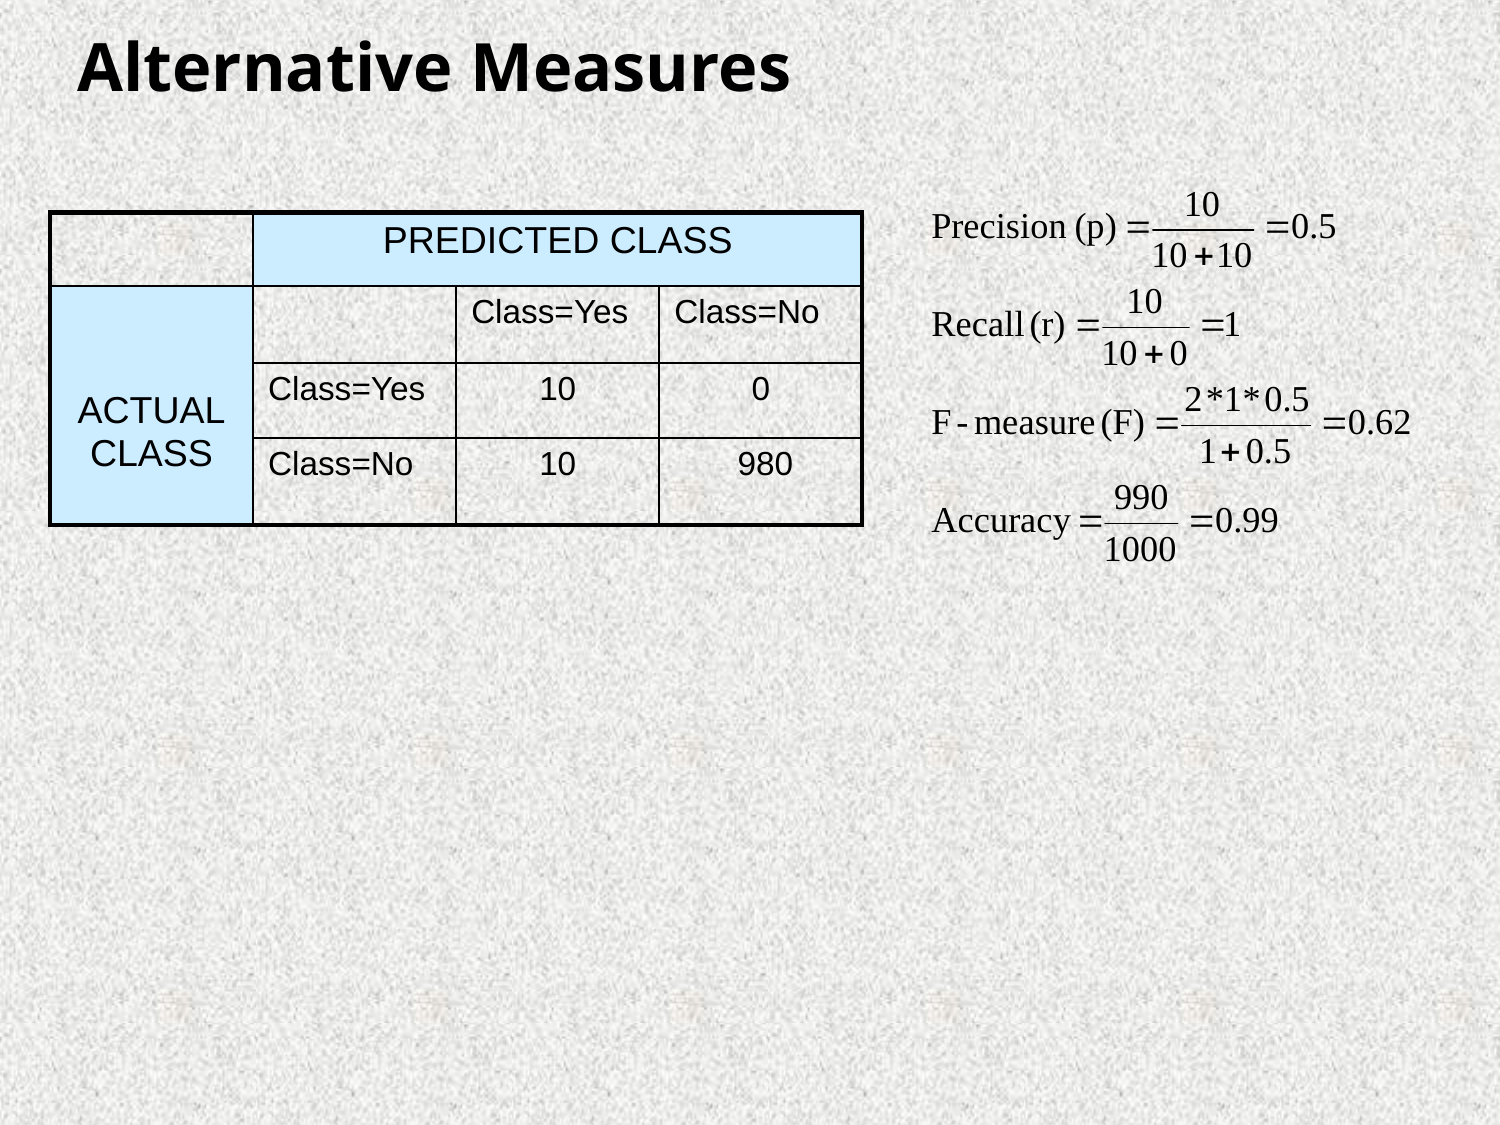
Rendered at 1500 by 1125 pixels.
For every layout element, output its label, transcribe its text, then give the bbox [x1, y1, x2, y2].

table_cell Class=No [660, 287, 860, 362]
title Alternative Measures [62, 24, 1421, 113]
table_header PREDICTED CLASS [254, 215, 860, 285]
table_cell Class=Yes [254, 364, 455, 437]
picture [0, 0, 1500, 1125]
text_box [925, 180, 1417, 569]
table_cell 10 [457, 364, 658, 437]
table_cell [254, 287, 455, 362]
table_header [52, 215, 252, 285]
table_cell Class=No [254, 439, 455, 523]
table_cell 10 [457, 439, 658, 523]
table_cell 0 [660, 364, 860, 437]
table_cell Class=Yes [457, 287, 658, 362]
table_cell ACTUAL CLASS [52, 287, 252, 523]
table_cell 980 [660, 439, 860, 523]
